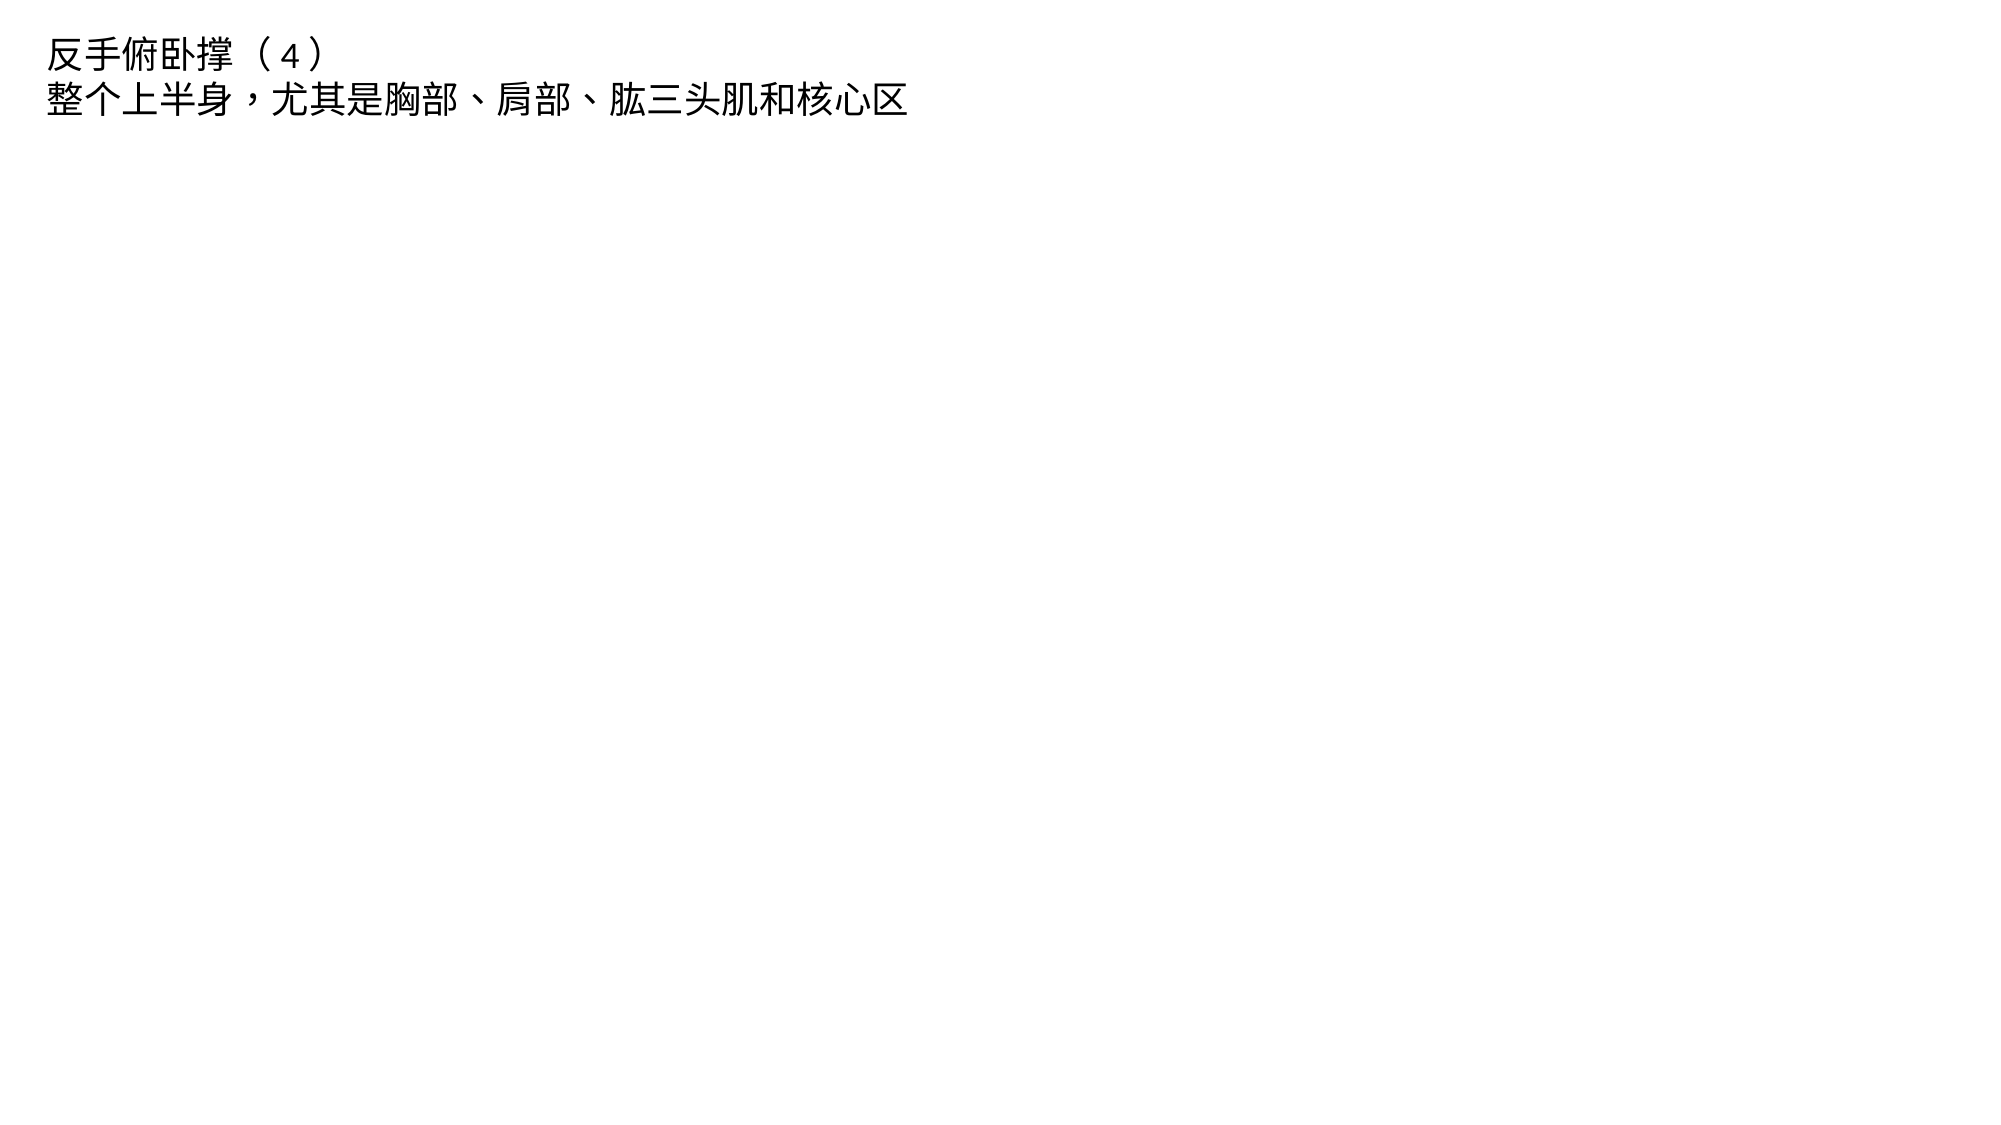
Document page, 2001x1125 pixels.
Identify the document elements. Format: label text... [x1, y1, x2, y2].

text_box 反手俯卧撑（4） 整个上半身，尤其是胸部、肩部、肱三头肌和核心区 [31, 23, 1926, 128]
